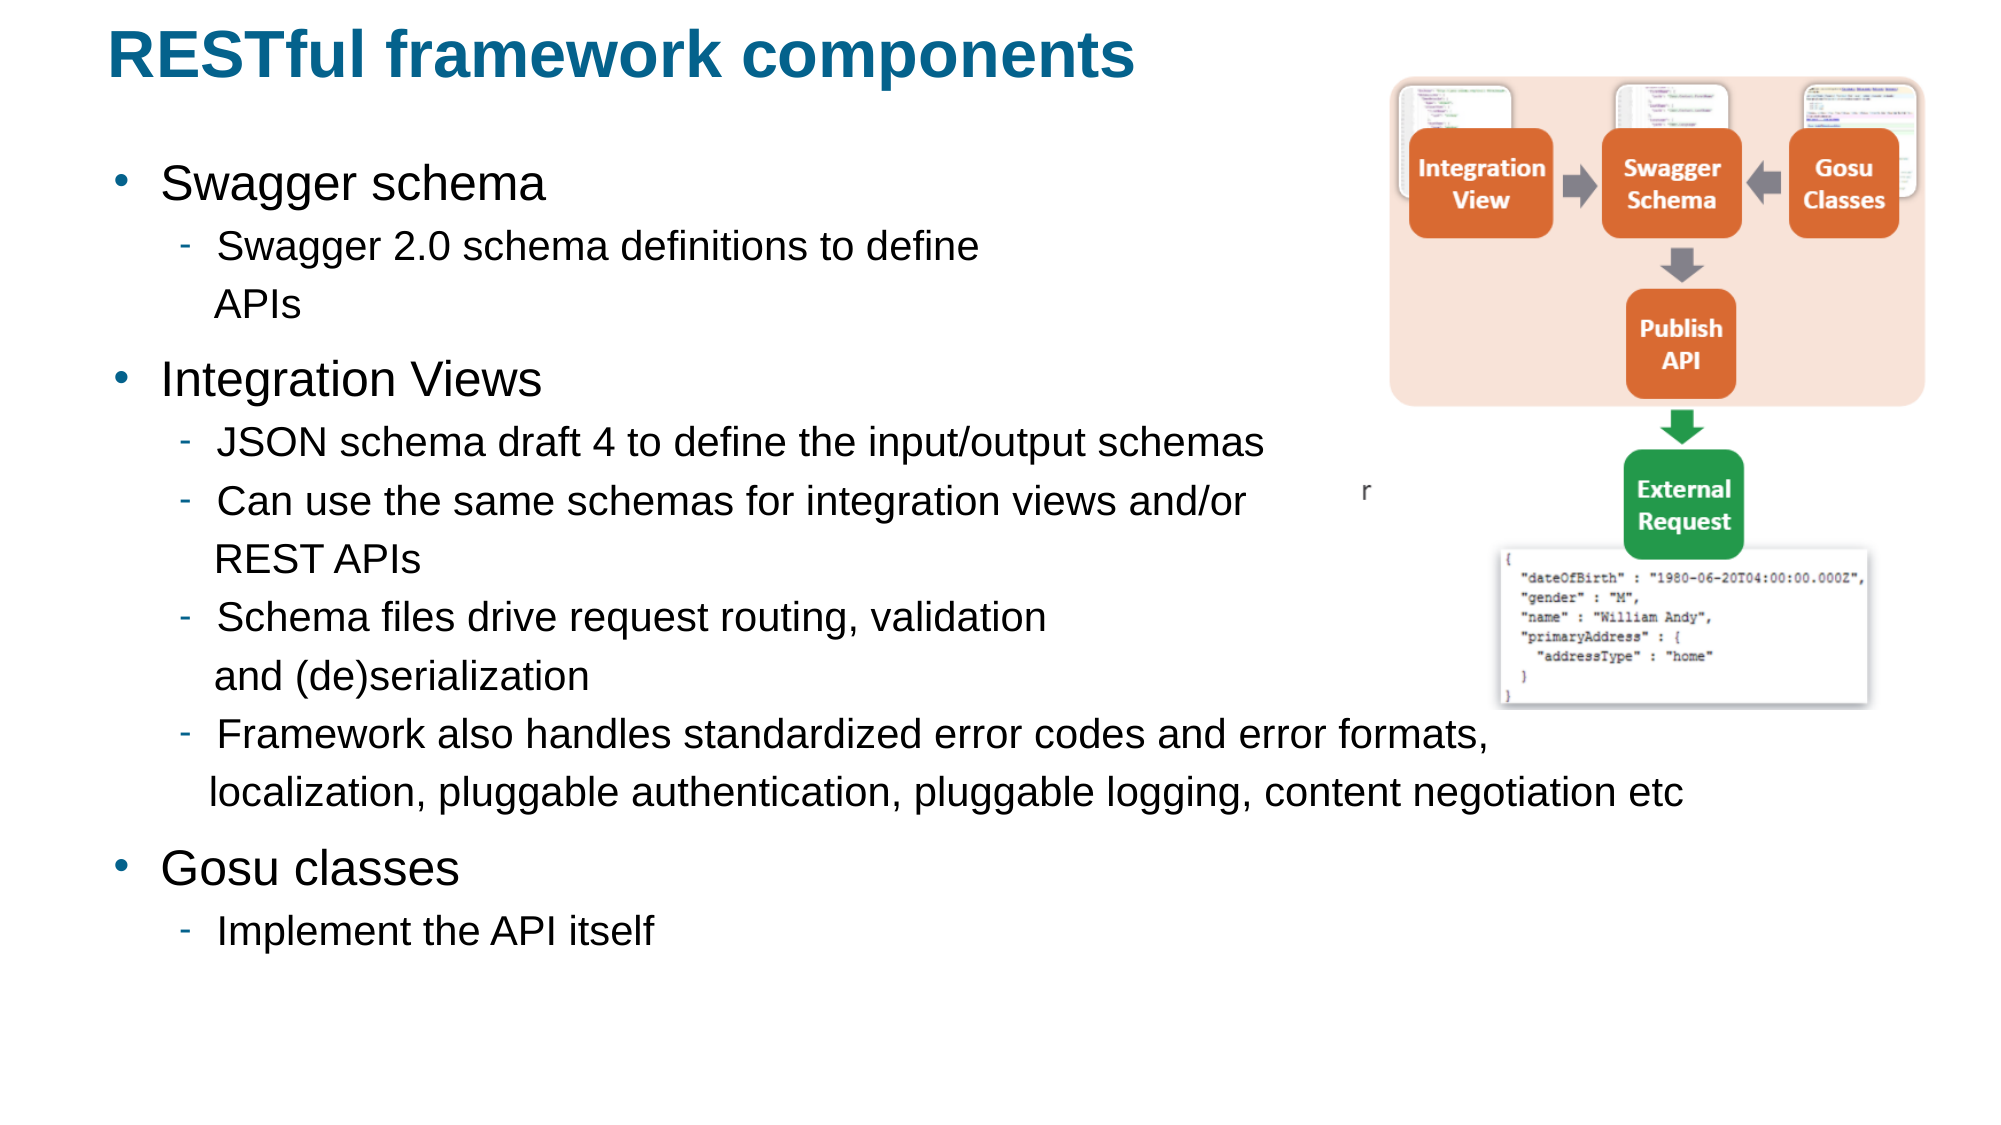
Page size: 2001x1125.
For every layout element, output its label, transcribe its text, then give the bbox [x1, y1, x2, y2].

title RESTful framework components [108, 19, 1928, 142]
list Swagger schema Swagger 2.0 schema definitions to define APIs Integration Views JSON schema draft 4 to define the input/output schemas Can use the same schemas for integration views and/or REST APIs Schema files drive request routing, validation and (de)serialization Framework also handles standardized error codes and error formats, localization, pluggable authentication, pluggable logging, content negotiation etc Gosu classes Implement the API itself [113, 149, 1988, 1038]
picture [1361, 49, 1928, 710]
